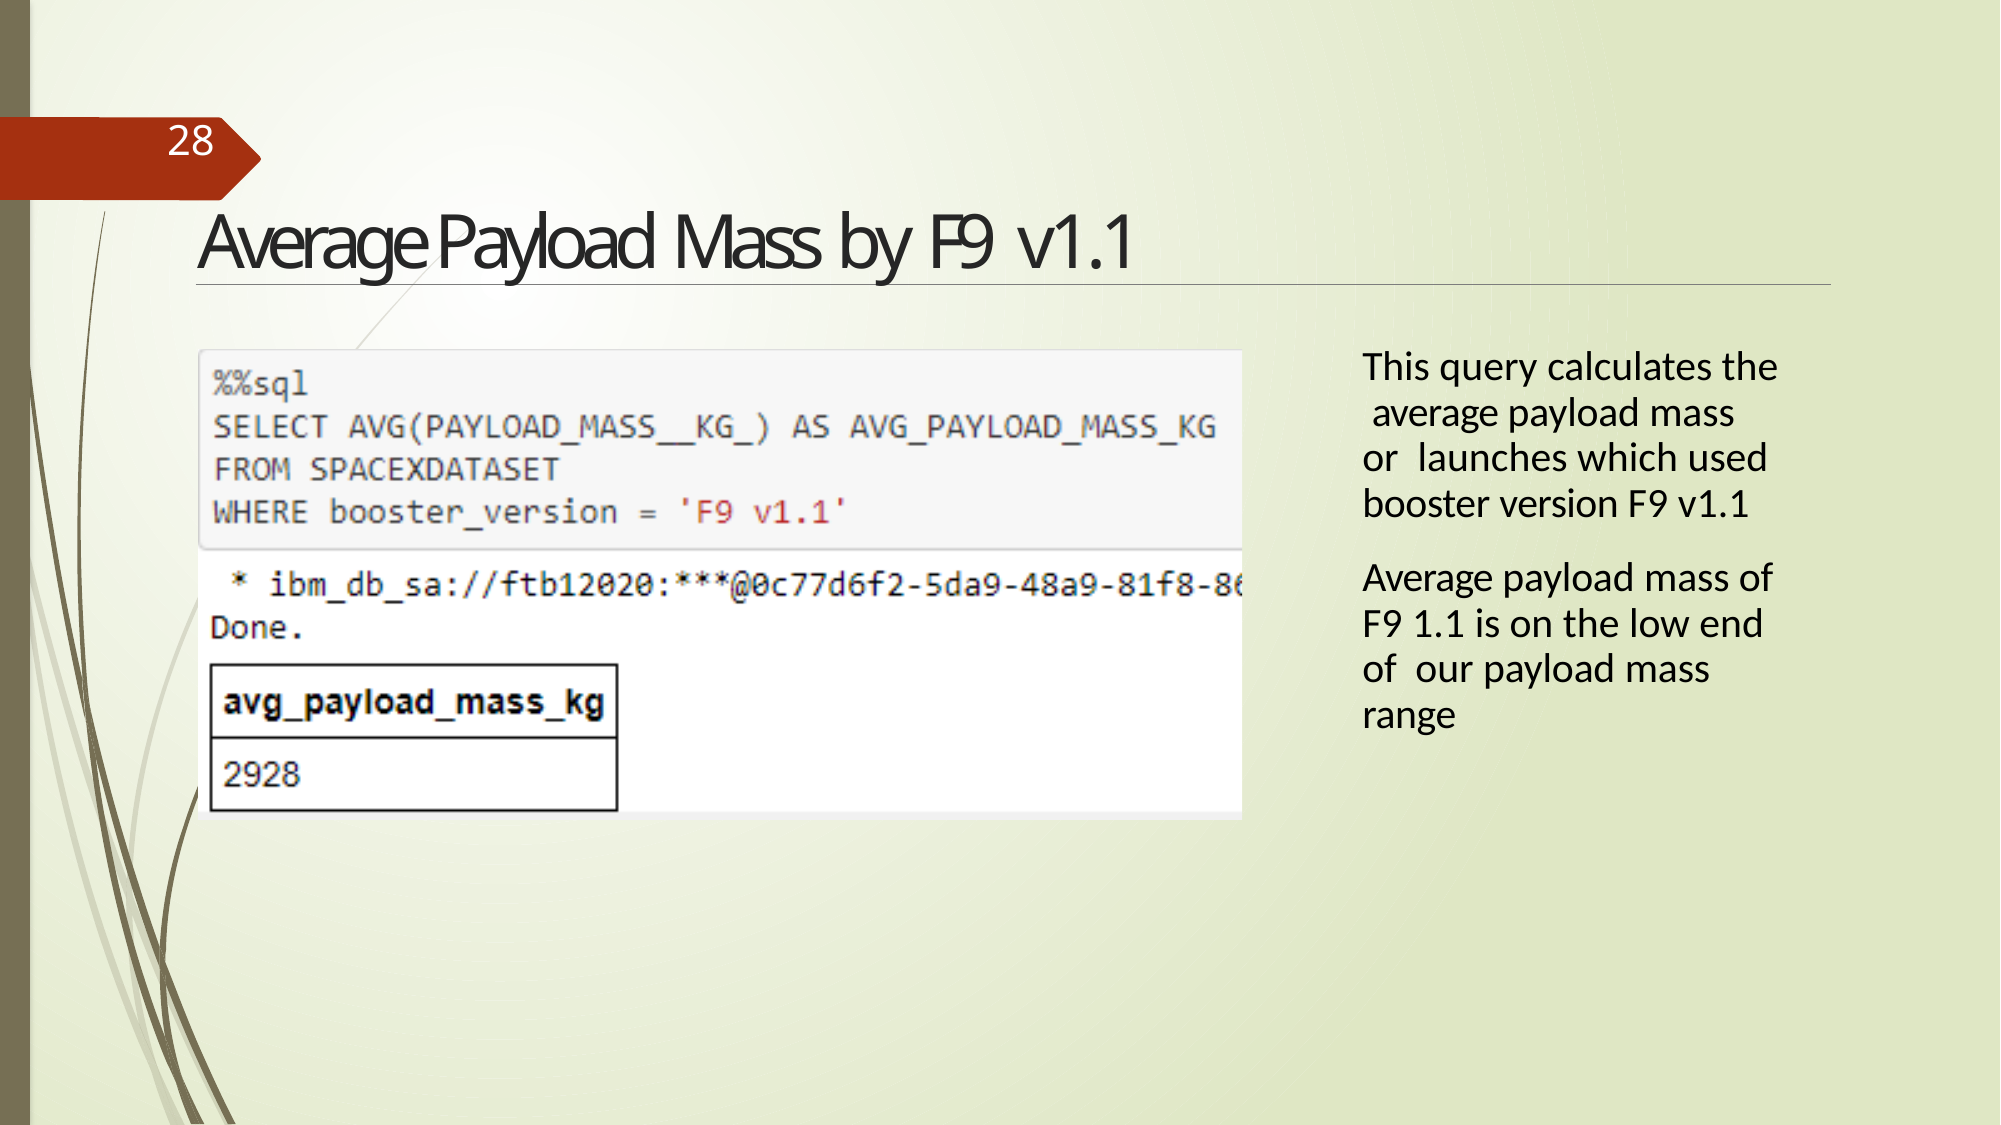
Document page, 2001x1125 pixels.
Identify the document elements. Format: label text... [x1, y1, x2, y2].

text_box [198, 349, 1243, 820]
title Average Payload Mass by F9 v1.1 [216, 191, 1463, 381]
slide_number 28 [87, 0, 216, 486]
text_box This query calculates the average payload mass or launches which used booster version F9 v1.1 Average payload mass of F9 1.1 is on the low end of our payload mass range [1360, 337, 1807, 738]
